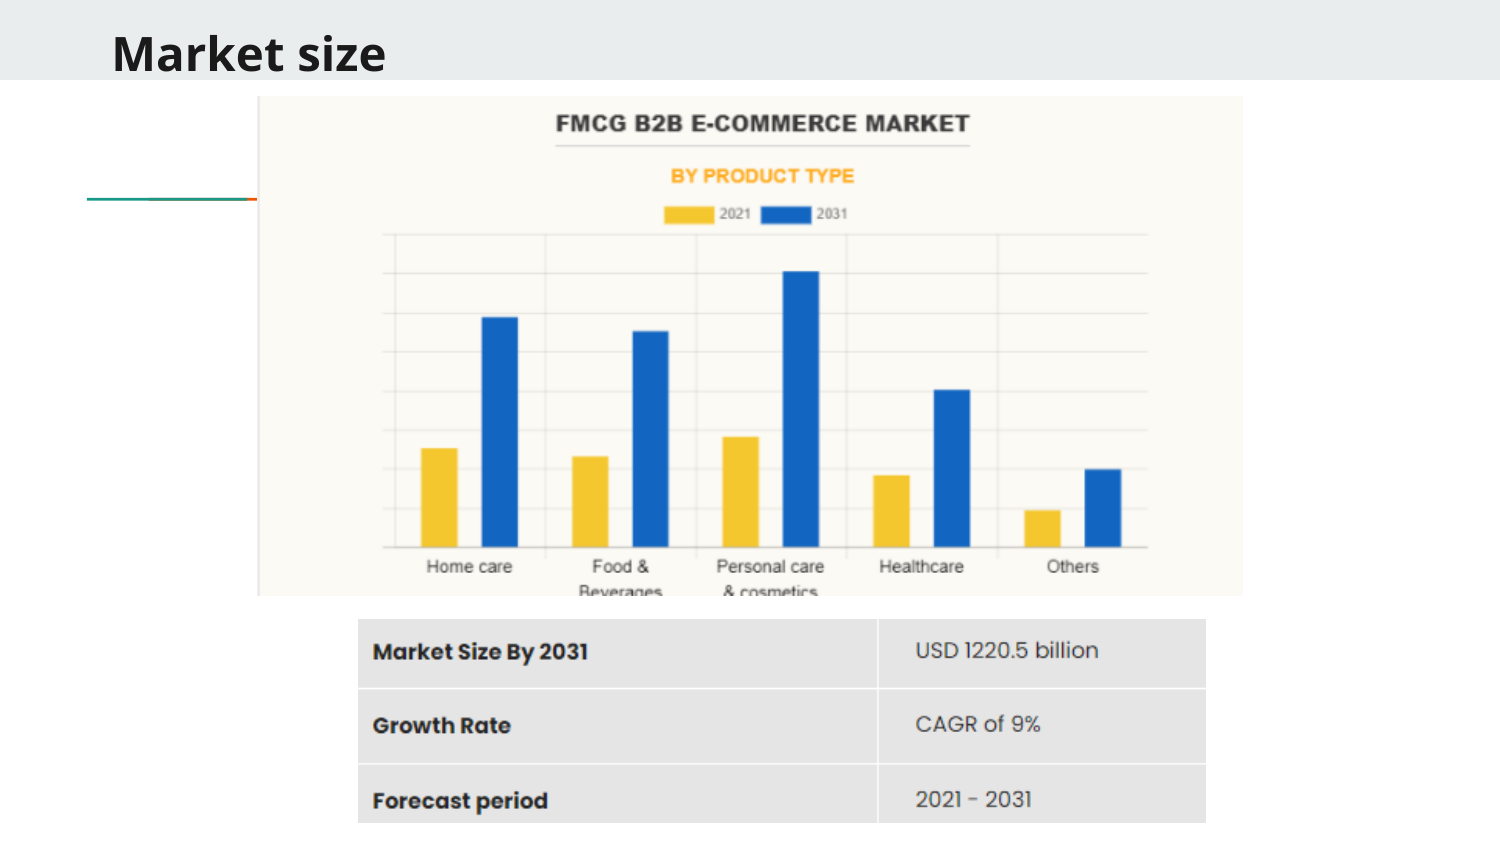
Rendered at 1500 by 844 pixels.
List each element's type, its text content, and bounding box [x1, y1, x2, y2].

picture [257, 96, 1243, 596]
picture [358, 619, 1206, 823]
title Market size [96, 8, 1358, 97]
